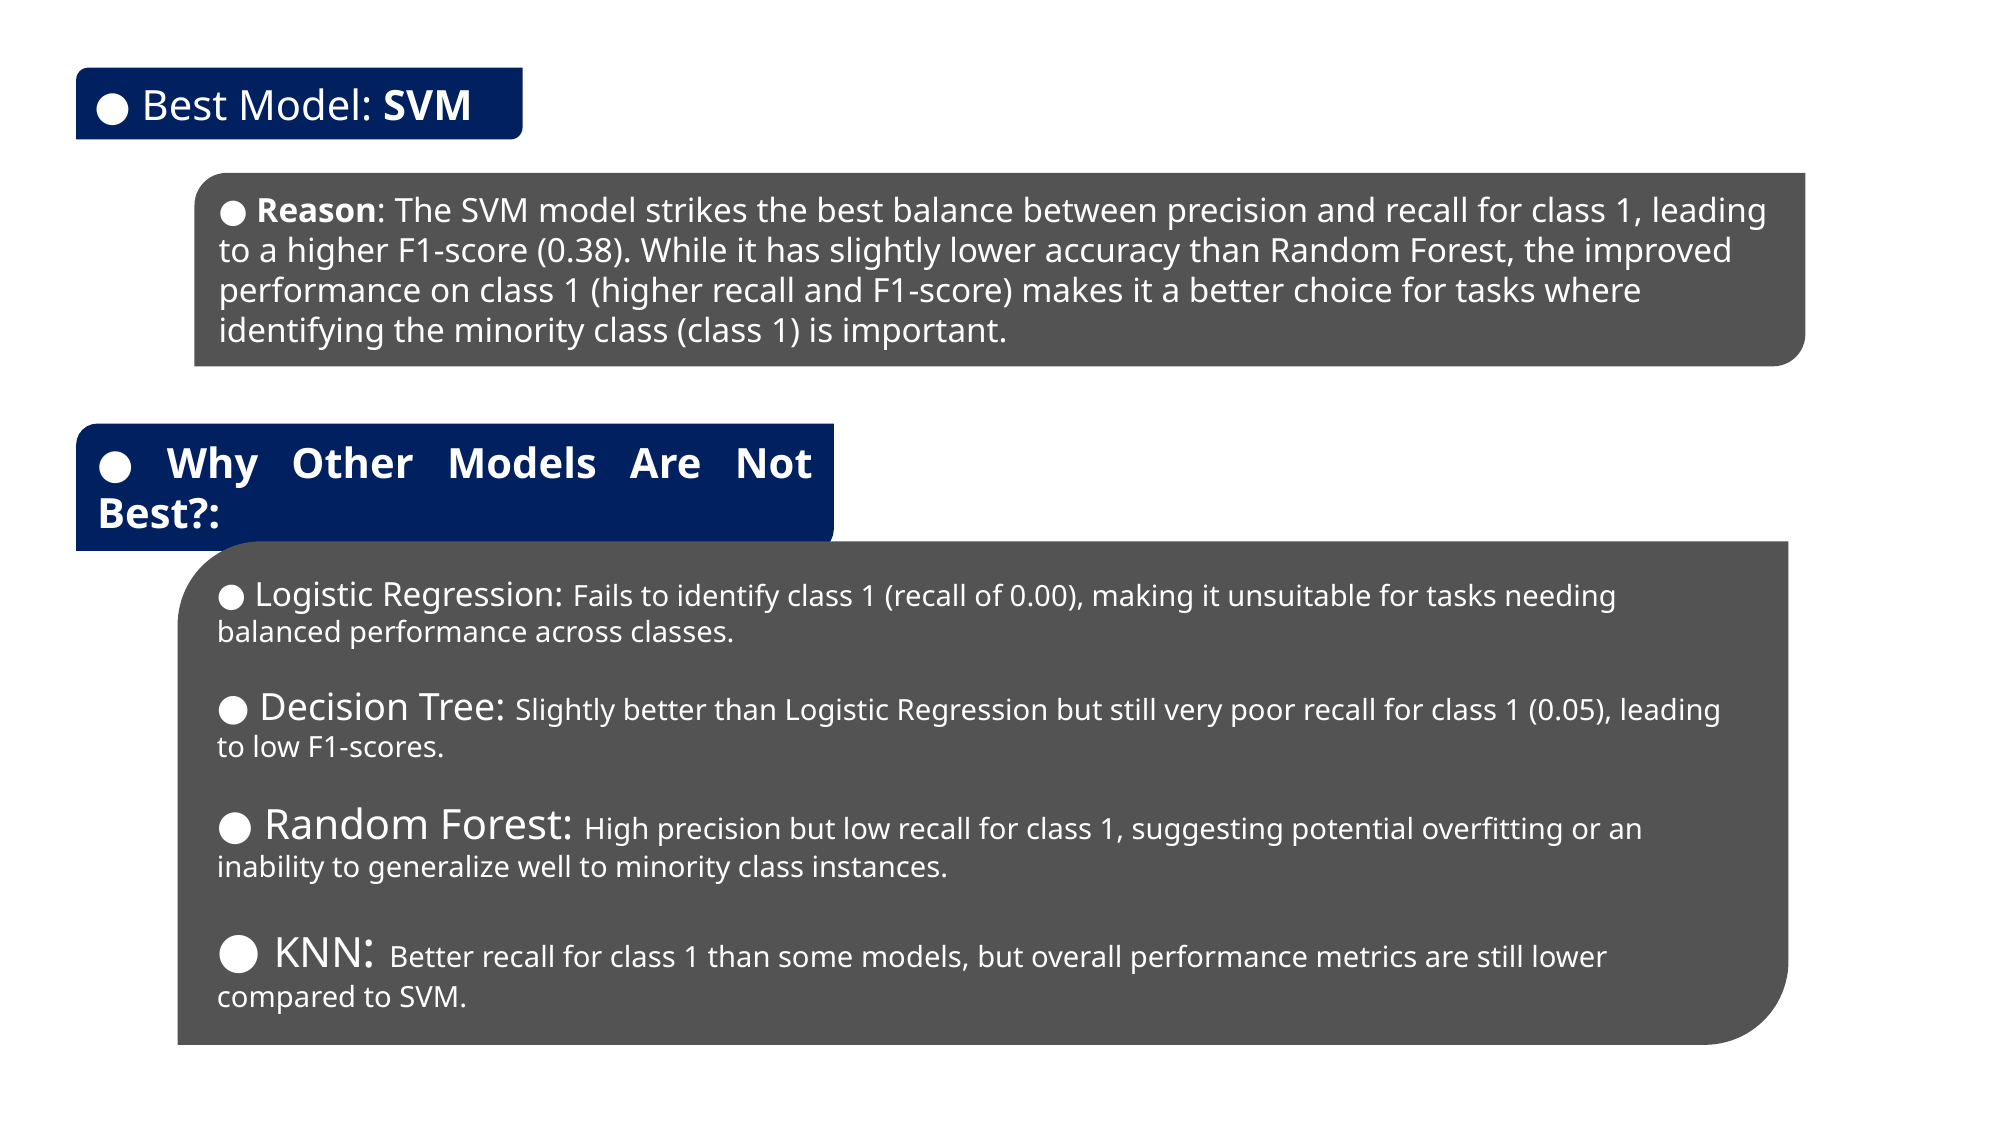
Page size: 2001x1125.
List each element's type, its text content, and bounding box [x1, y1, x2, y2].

text_box ● Logistic Regression: Fails to identify class 1 (recall of 0.00), making it unsuitable for tasks needing balanced performance across classes. ● Decision Tree: Slightly better than Logistic Regression but still very poor recall for class 1 (0.05), leading to low F1-scores. ● Random Forest: High precision but low recall for class 1, suggesting potential overfitting or an inability to generalize well to minority class instances. ● KNN: Better recall for class 1 than some models, but overall performance metrics are still lower compared to SVM. [177, 541, 1789, 1045]
text_box ● Why Other Models Are Not Best?: [76, 423, 834, 551]
text_box ● Best Model: SVM [76, 67, 523, 140]
text_box ● Reason: The SVM model strikes the best balance between precision and recall for class 1, leading to a higher F1-score (0.38). While it has slightly lower accuracy than Random Forest, the improved performance on class 1 (higher recall and F1-score) makes it a better choice for tasks where identifying the minority class (class 1) is important. [194, 172, 1806, 367]
